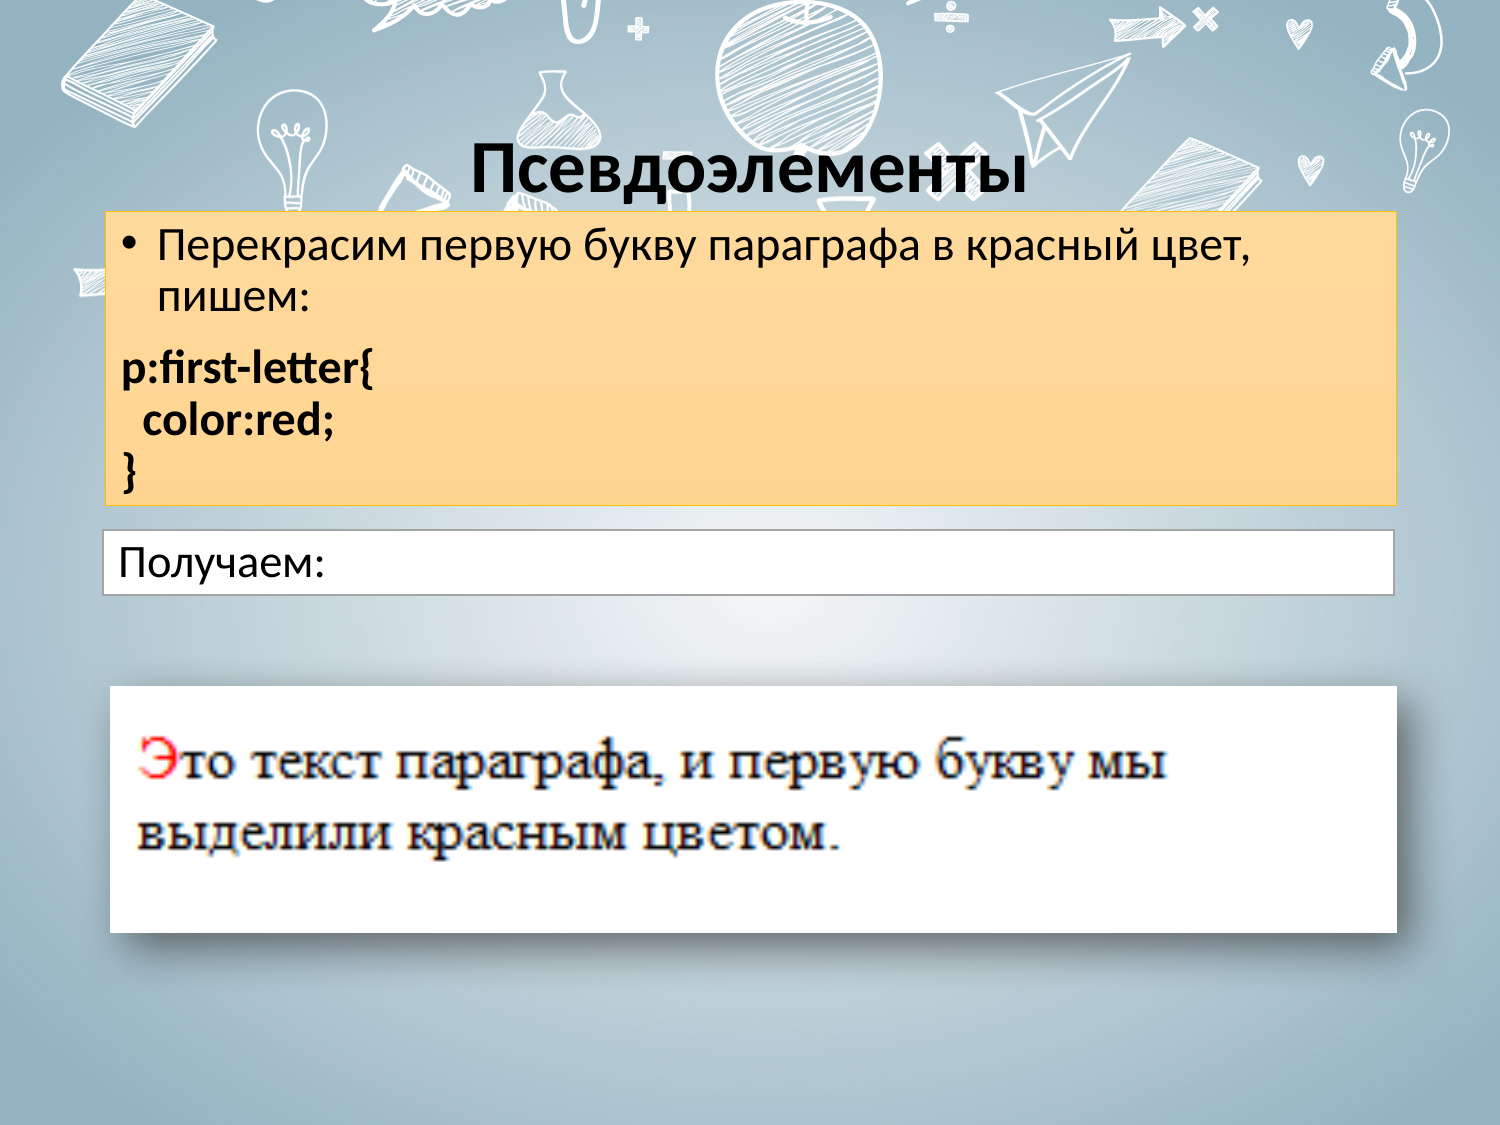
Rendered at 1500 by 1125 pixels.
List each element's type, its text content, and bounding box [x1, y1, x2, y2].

title Псевдоэлементы [103, 59, 1397, 278]
text_box Получаем: [102, 529, 1395, 596]
picture [0, 0, 1500, 1125]
list Перекрасим первую букву параграфа в красный цвет, пишем: p:first-letter{ color:red; } [105, 211, 1397, 506]
